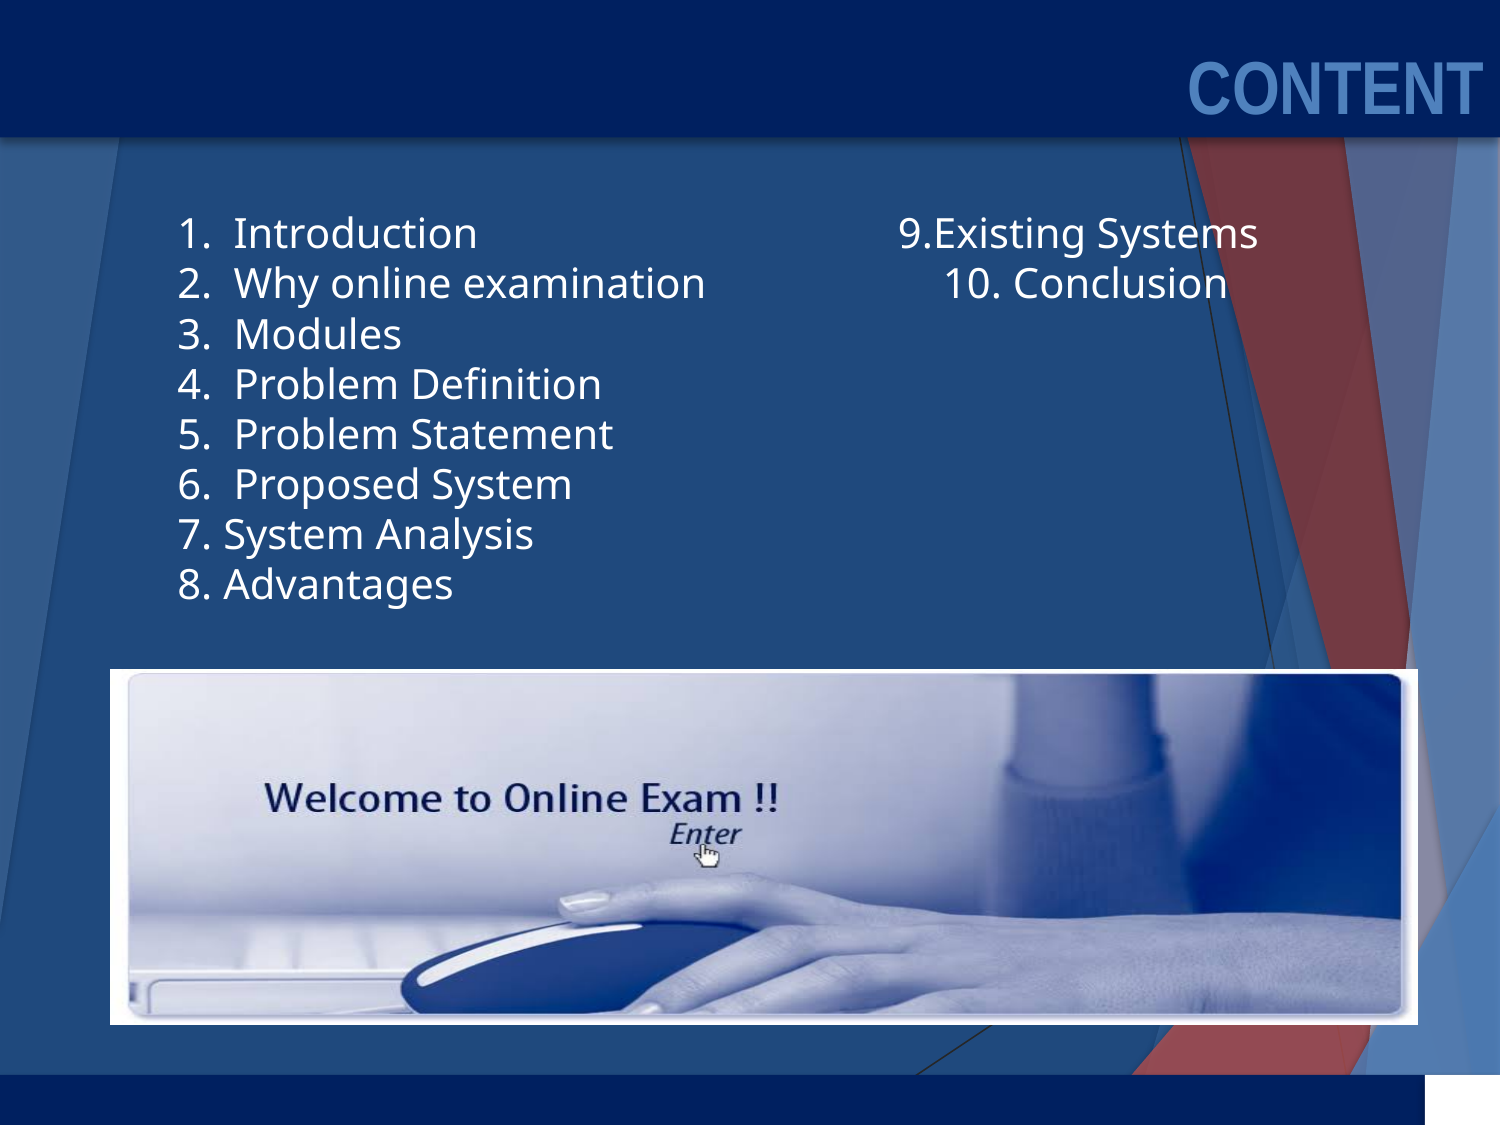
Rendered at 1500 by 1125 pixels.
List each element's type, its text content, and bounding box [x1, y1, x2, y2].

text_box Introduction 9.Existing Systems Why online examination 10. Conclusion Modules Problem Definition Problem Statement Proposed System 7. System Analysis 8. Advantages [162, 149, 1500, 665]
text_box [0, 1074, 1424, 1125]
text_box 2 [1424, 1074, 1500, 1125]
picture [110, 669, 1418, 1026]
title content [0, 0, 1500, 138]
